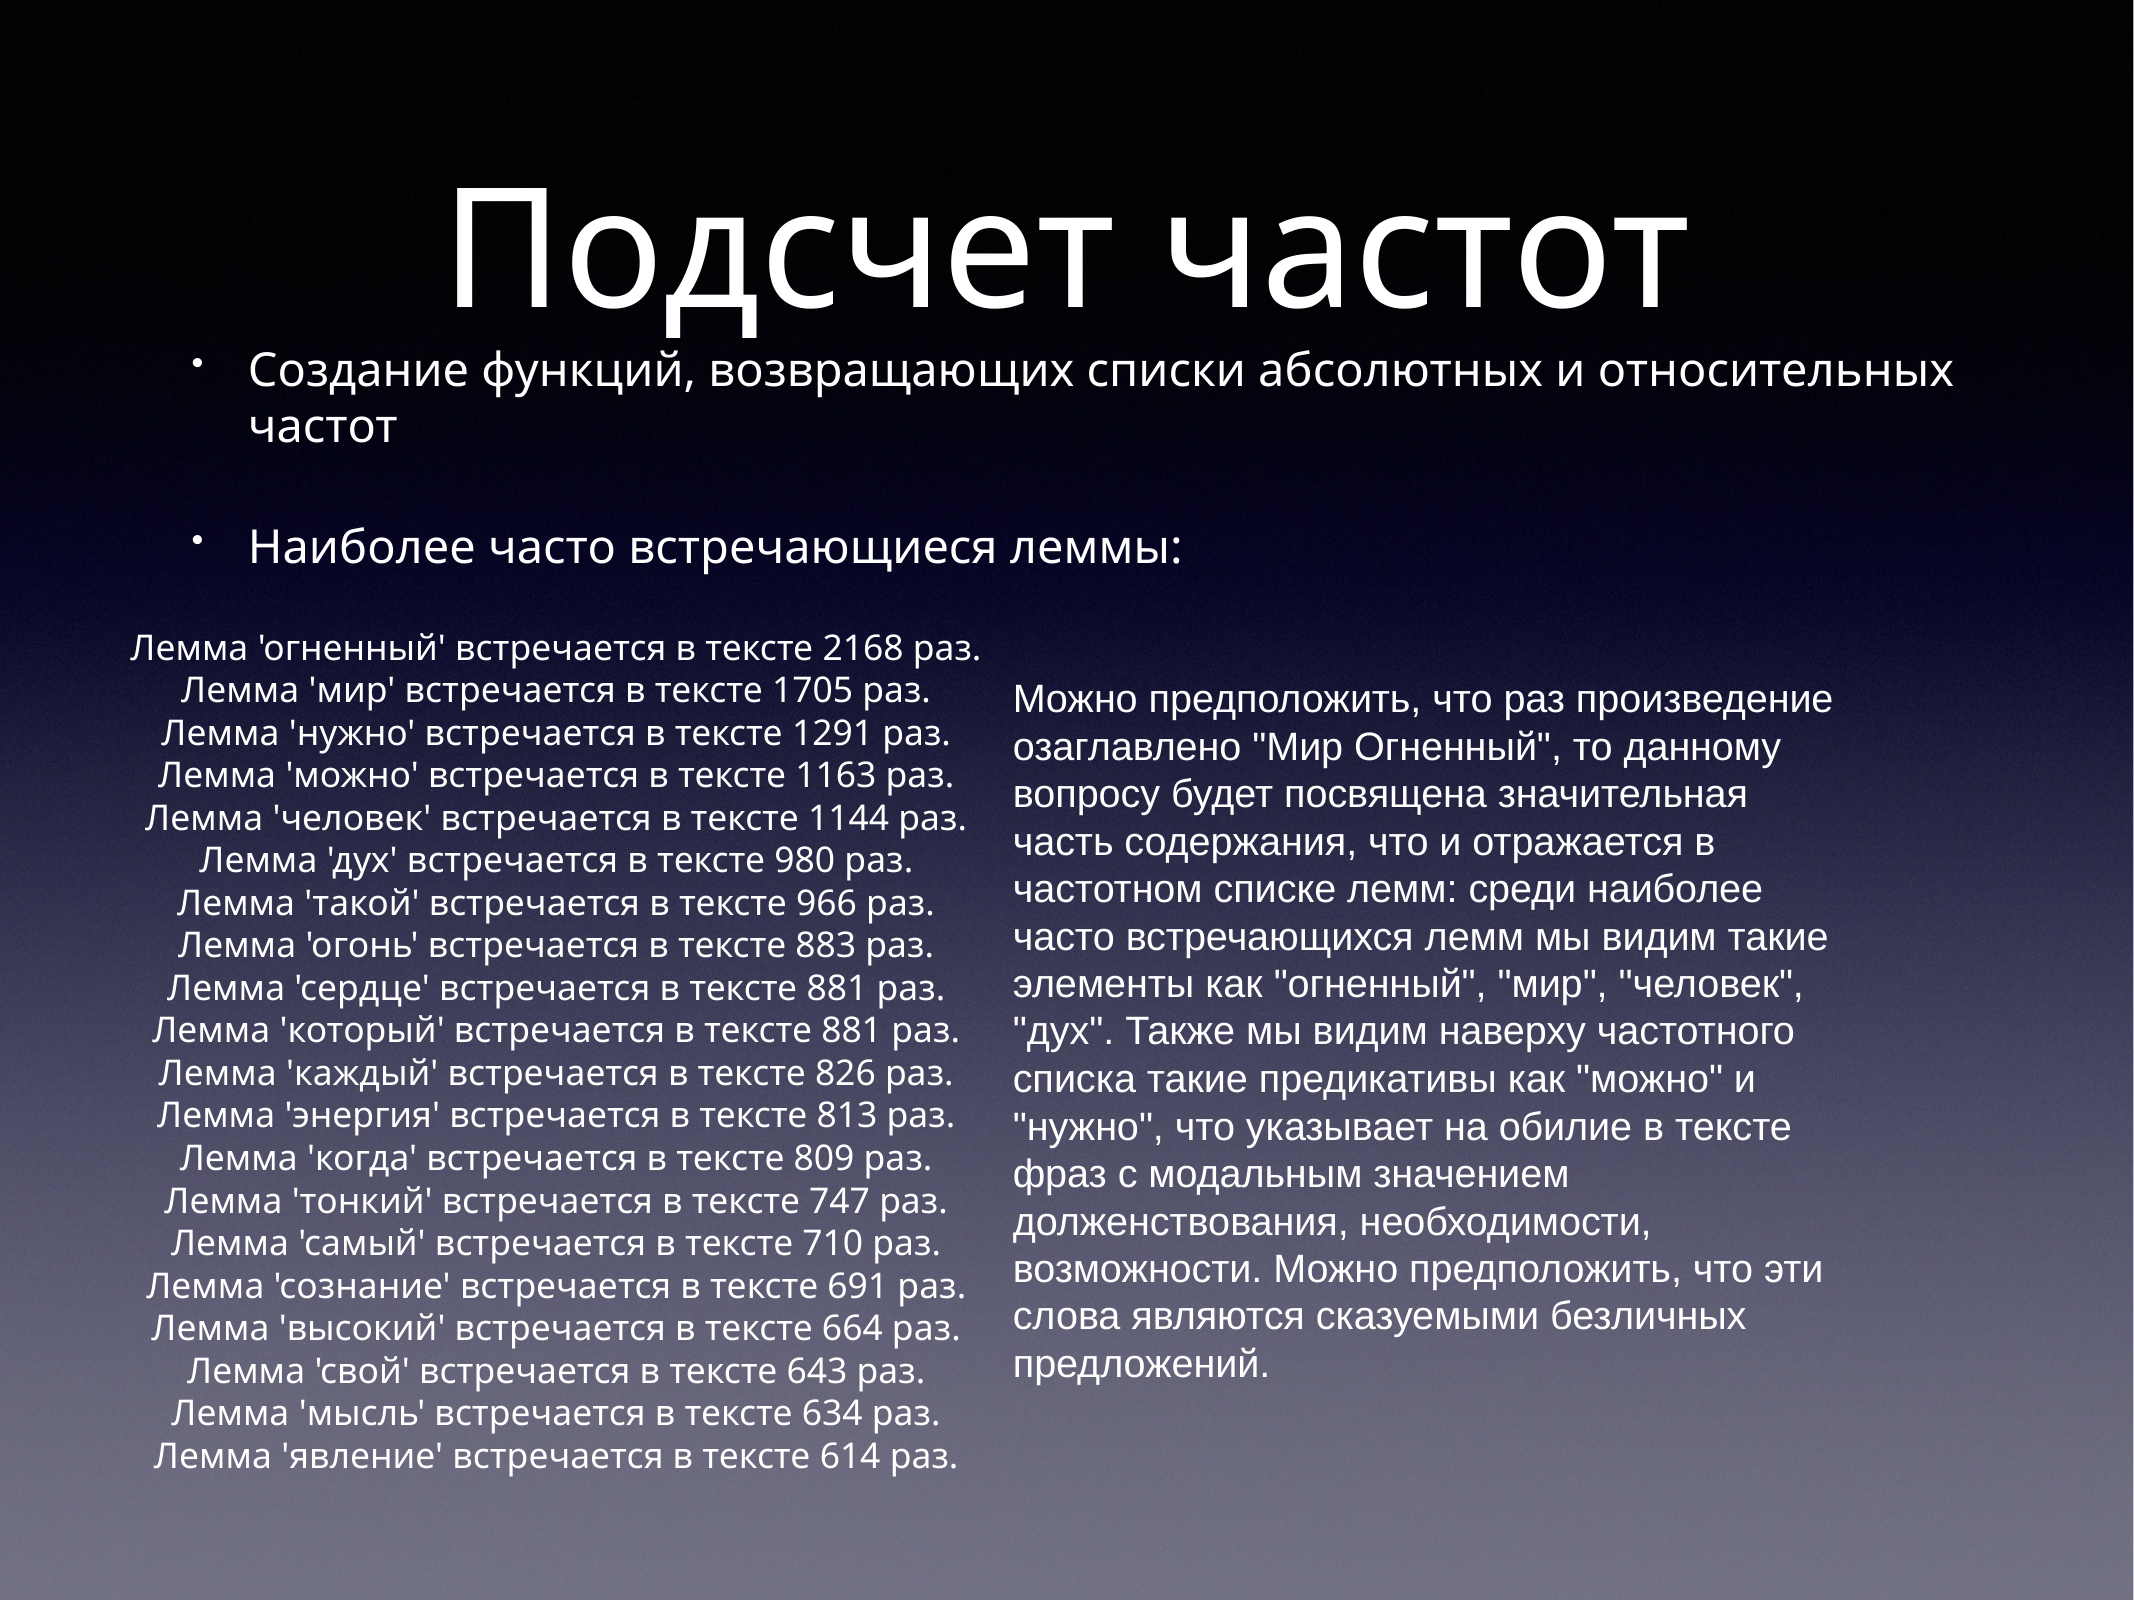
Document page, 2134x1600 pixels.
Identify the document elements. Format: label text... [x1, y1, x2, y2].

list Создание функций, возвращающих списки абсолютных и относительных частот Наиболее часто встречающиеся леммы: [182, 339, 2005, 654]
text_box Лемма 'огненный' встречается в тексте 2168 раз. Лемма 'мир' встречается в тексте 1705 раз. Лемма 'нужно' встречается в тексте 1291 раз. Лемма 'можно' встречается в тексте 1163 раз. Лемма 'человек' встречается в тексте 1144 раз. Лемма 'дух' встречается в тексте 980 раз. Лемма 'такой' встречается в тексте 966 раз. Лемма 'огонь' встречается в тексте 883 раз. Лемма 'сердце' встречается в тексте 881 раз. Лемма 'который' встречается в тексте 881 раз. Лемма 'каждый' встречается в тексте 826 раз. Лемма 'энергия' встречается в тексте 813 раз. Лемма 'когда' встречается в тексте 809 раз. Лемма 'тонкий' встречается в тексте 747 раз. Лемма 'самый' встречается в тексте 710 раз. Лемма 'сознание' встречается в тексте 691 раз. Лемма 'высокий' встречается в тексте 664 раз. Лемма 'свой' встречается в тексте 643 раз. Лемма 'мысль' встречается в тексте 634 раз. Лемма 'явление' встречается в тексте 614 раз. [122, 616, 991, 1484]
text_box Можно предположить, что раз произведение озаглавлено "Мир Огненный", то данному вопросу будет посвящена значительная часть содержания, что и отражается в частотном списке лемм: среди наиболее часто встречающихся лемм мы видим такие элементы как "огненный", "мир", "человек", "дух". Также мы видим наверху частотного списка такие предикативы как "можно" и "нужно", что указывает на обилие в тексте фраз с модальным значением долженствования, необходимости, возможности. Можно предположить, что эти слова являются сказуемыми безличных предложений. [1004, 664, 1846, 1394]
title Подсчет частот [155, 66, 1978, 416]
picture [0, 0, 2134, 1600]
